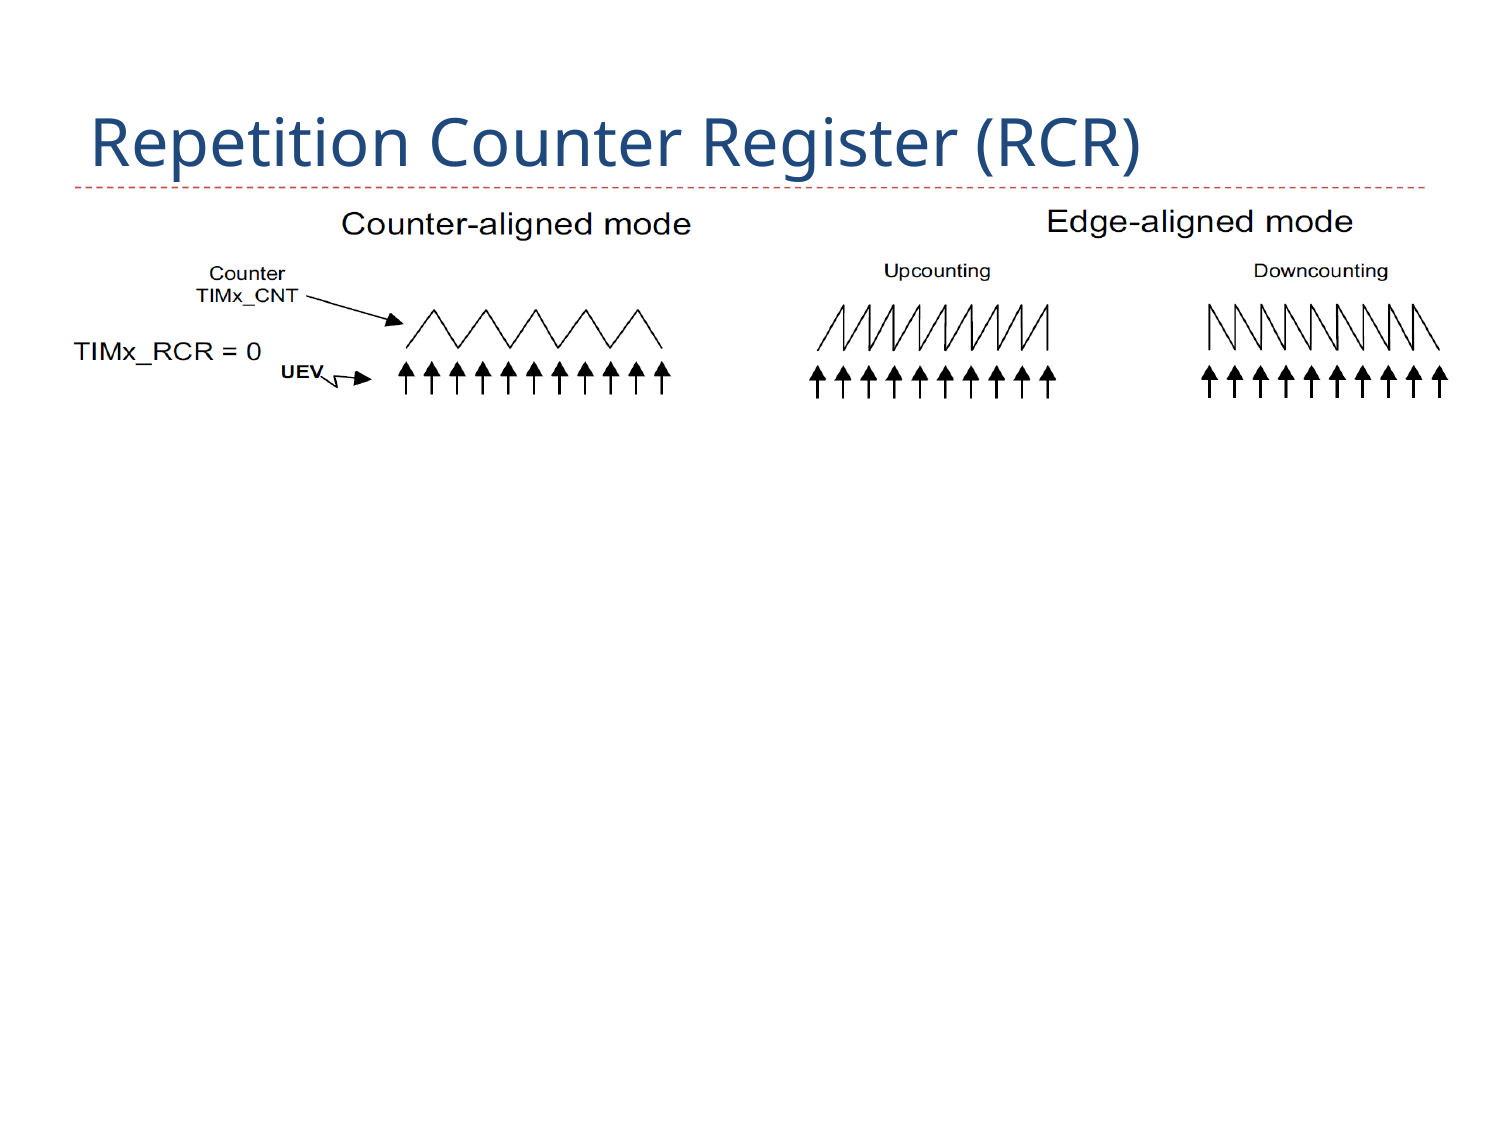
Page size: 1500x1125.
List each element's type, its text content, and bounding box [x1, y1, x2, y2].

picture [0, 195, 1500, 1125]
title Repetition Counter Register (RCR) [75, 24, 1425, 188]
